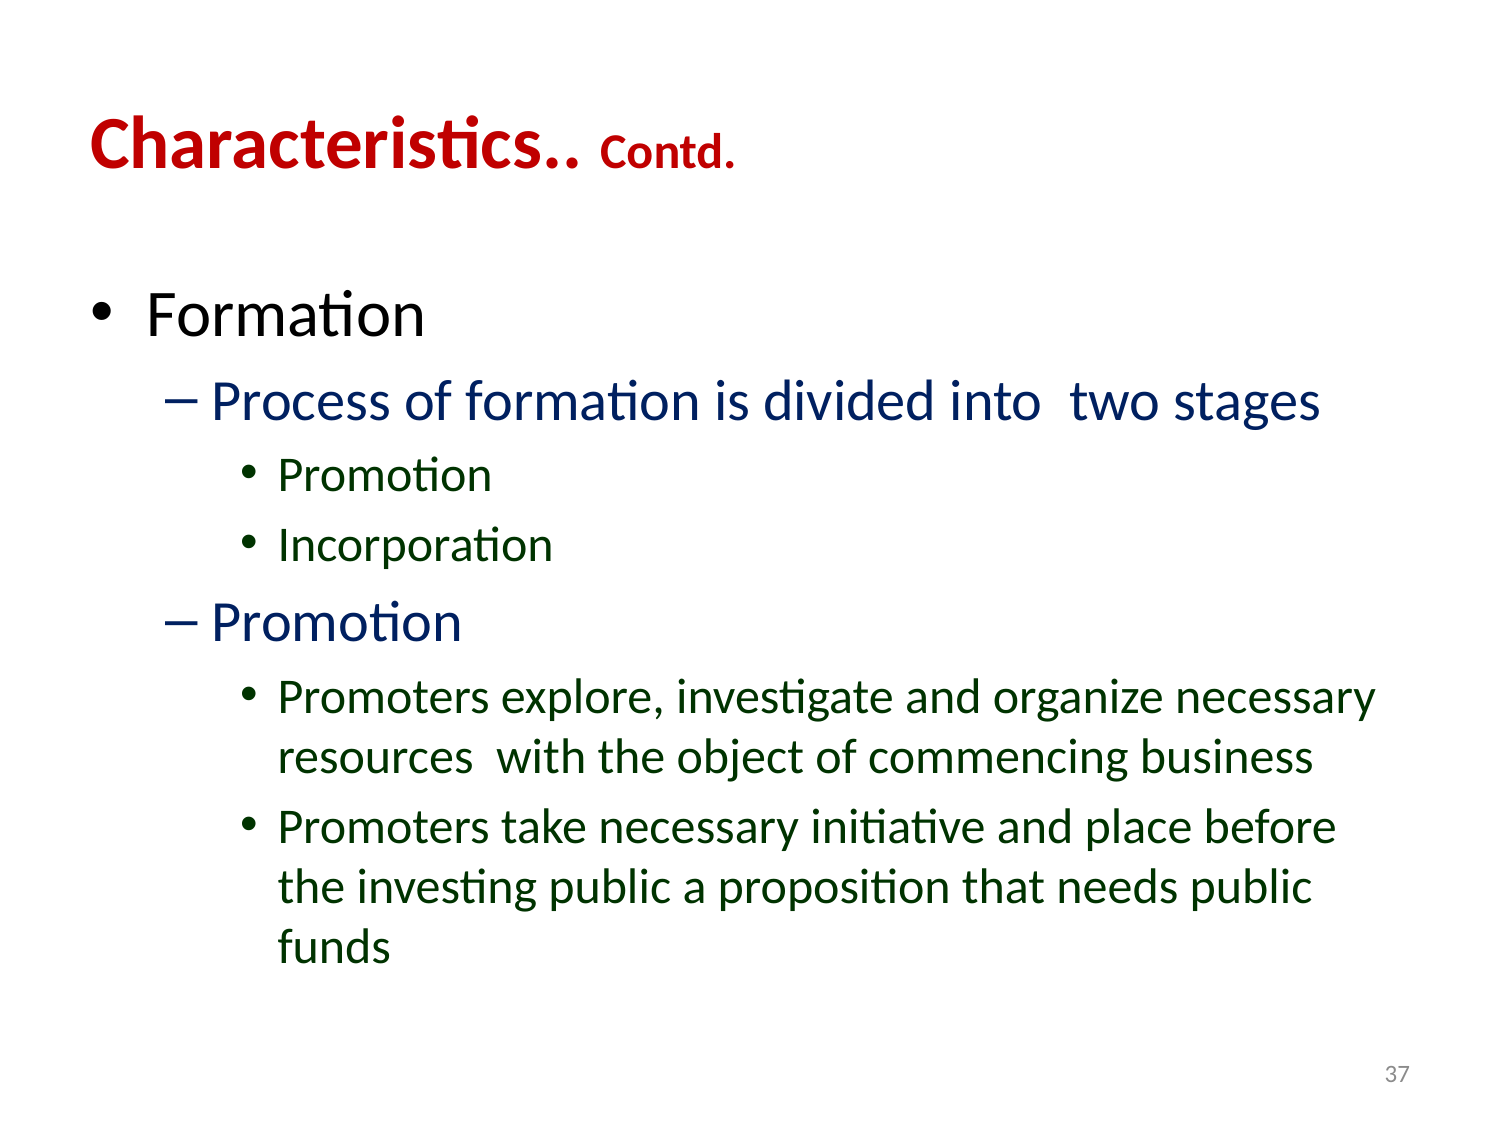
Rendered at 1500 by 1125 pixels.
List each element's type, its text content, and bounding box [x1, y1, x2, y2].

title Characteristics.. Contd. [75, 45, 1425, 233]
slide_number 37 [1074, 1042, 1425, 1103]
list Formation Process of formation is divided into two stages Promotion Incorporation Promotion Promoters explore, investigate and organize necessary resources with the object of commencing business Promoters take necessary initiative and place before the investing public a proposition that needs public funds [75, 262, 1425, 1005]
